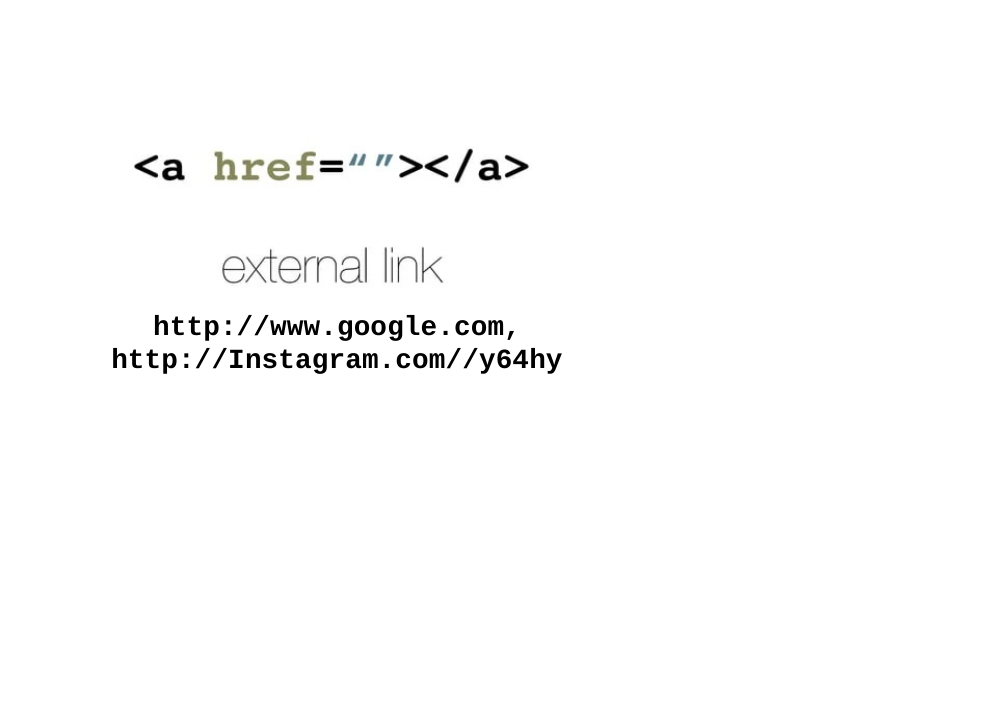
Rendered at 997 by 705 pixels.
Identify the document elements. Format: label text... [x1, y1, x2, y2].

picture [0, 71, 663, 297]
text_box http://www.google.com, http://Instagram.com//y64hy [96, 305, 579, 382]
